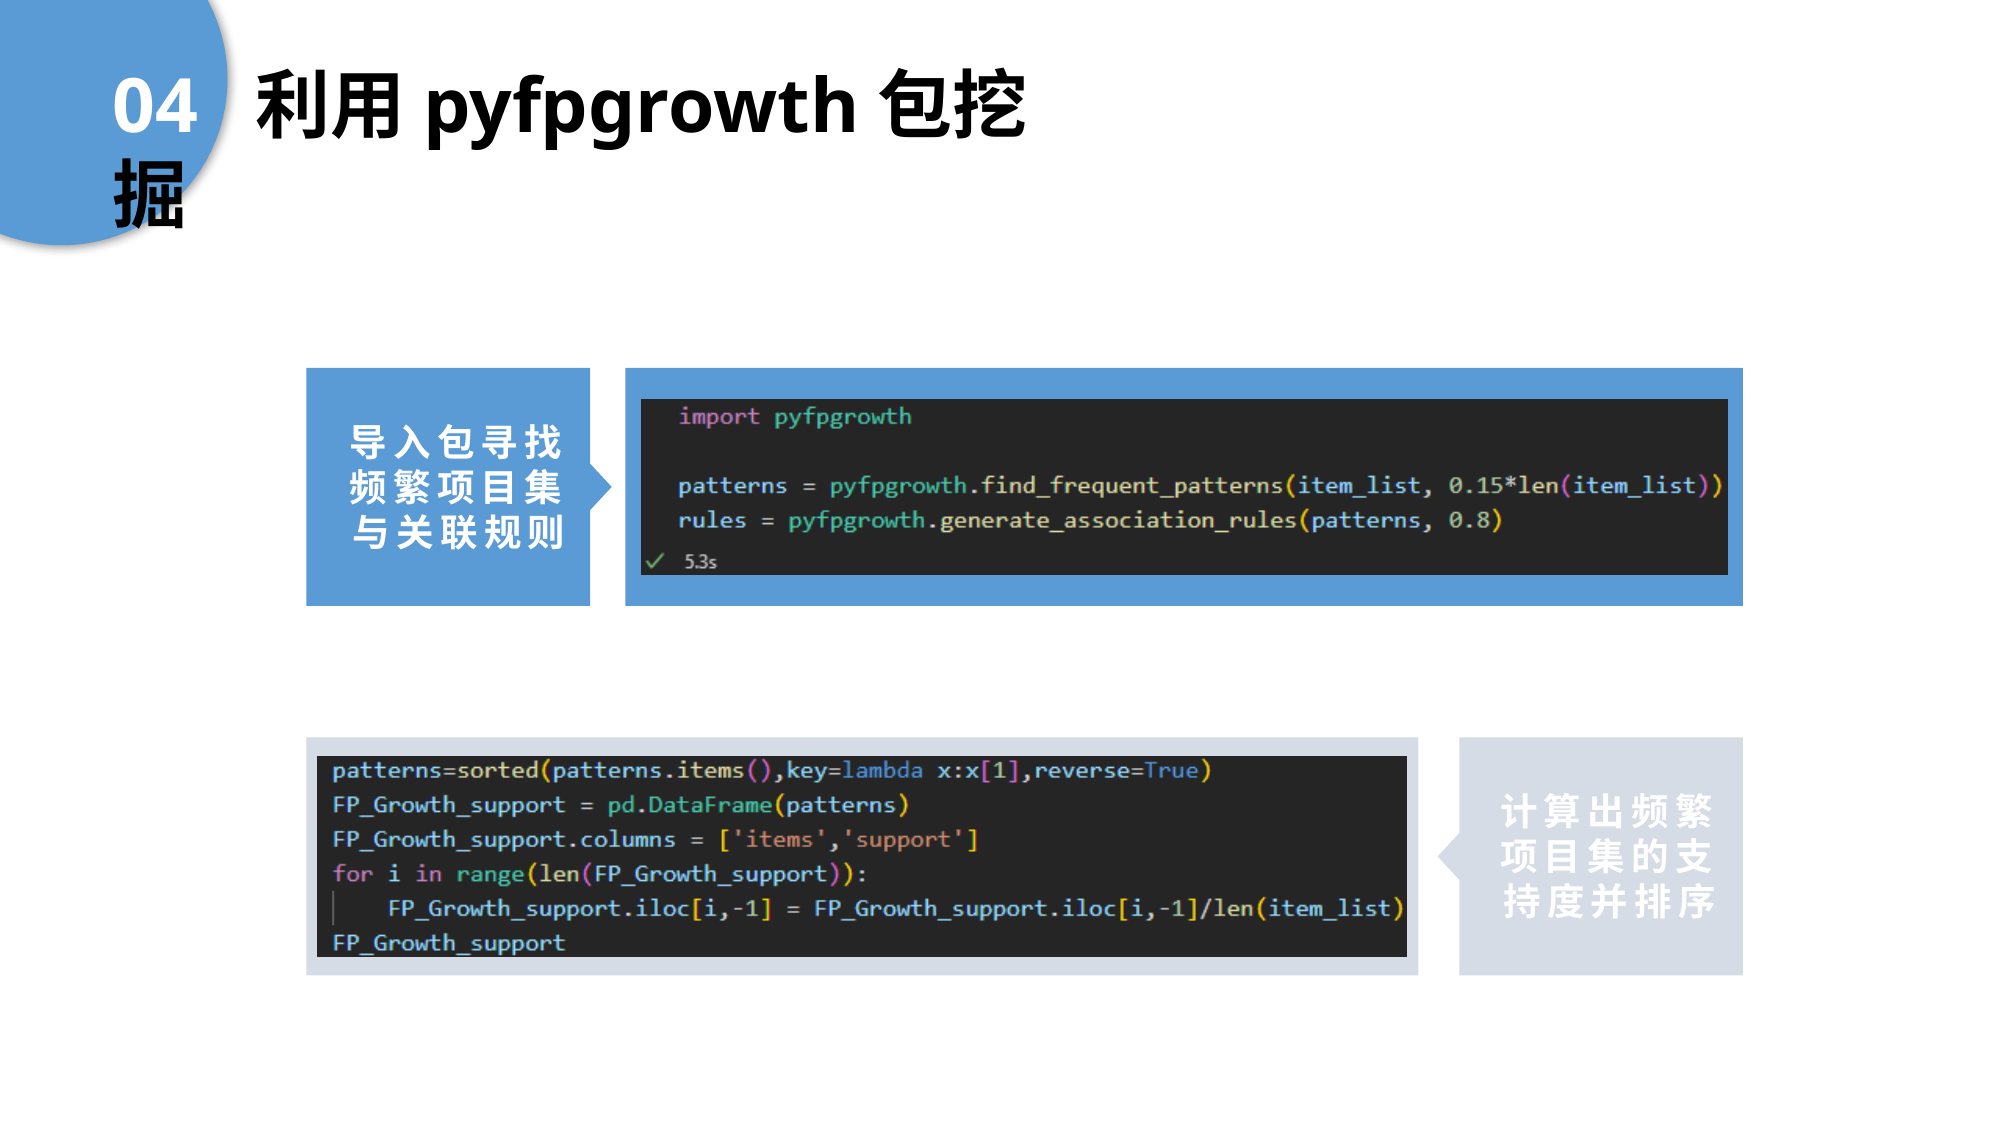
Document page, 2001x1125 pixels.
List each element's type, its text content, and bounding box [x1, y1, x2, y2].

picture [317, 756, 1407, 957]
text_box [1436, 736, 1744, 977]
text_box [0, 0, 226, 247]
picture [641, 399, 1728, 575]
text_box [624, 367, 1744, 607]
text_box 计算出频繁项目集的支持度并排序 [1492, 788, 1728, 924]
text_box 导入包寻找频繁项目集与关联规则 [341, 418, 577, 554]
text_box [305, 736, 1419, 976]
text_box 04 利用pyfpgrowth包挖掘 [97, 50, 1089, 245]
text_box [305, 366, 614, 607]
